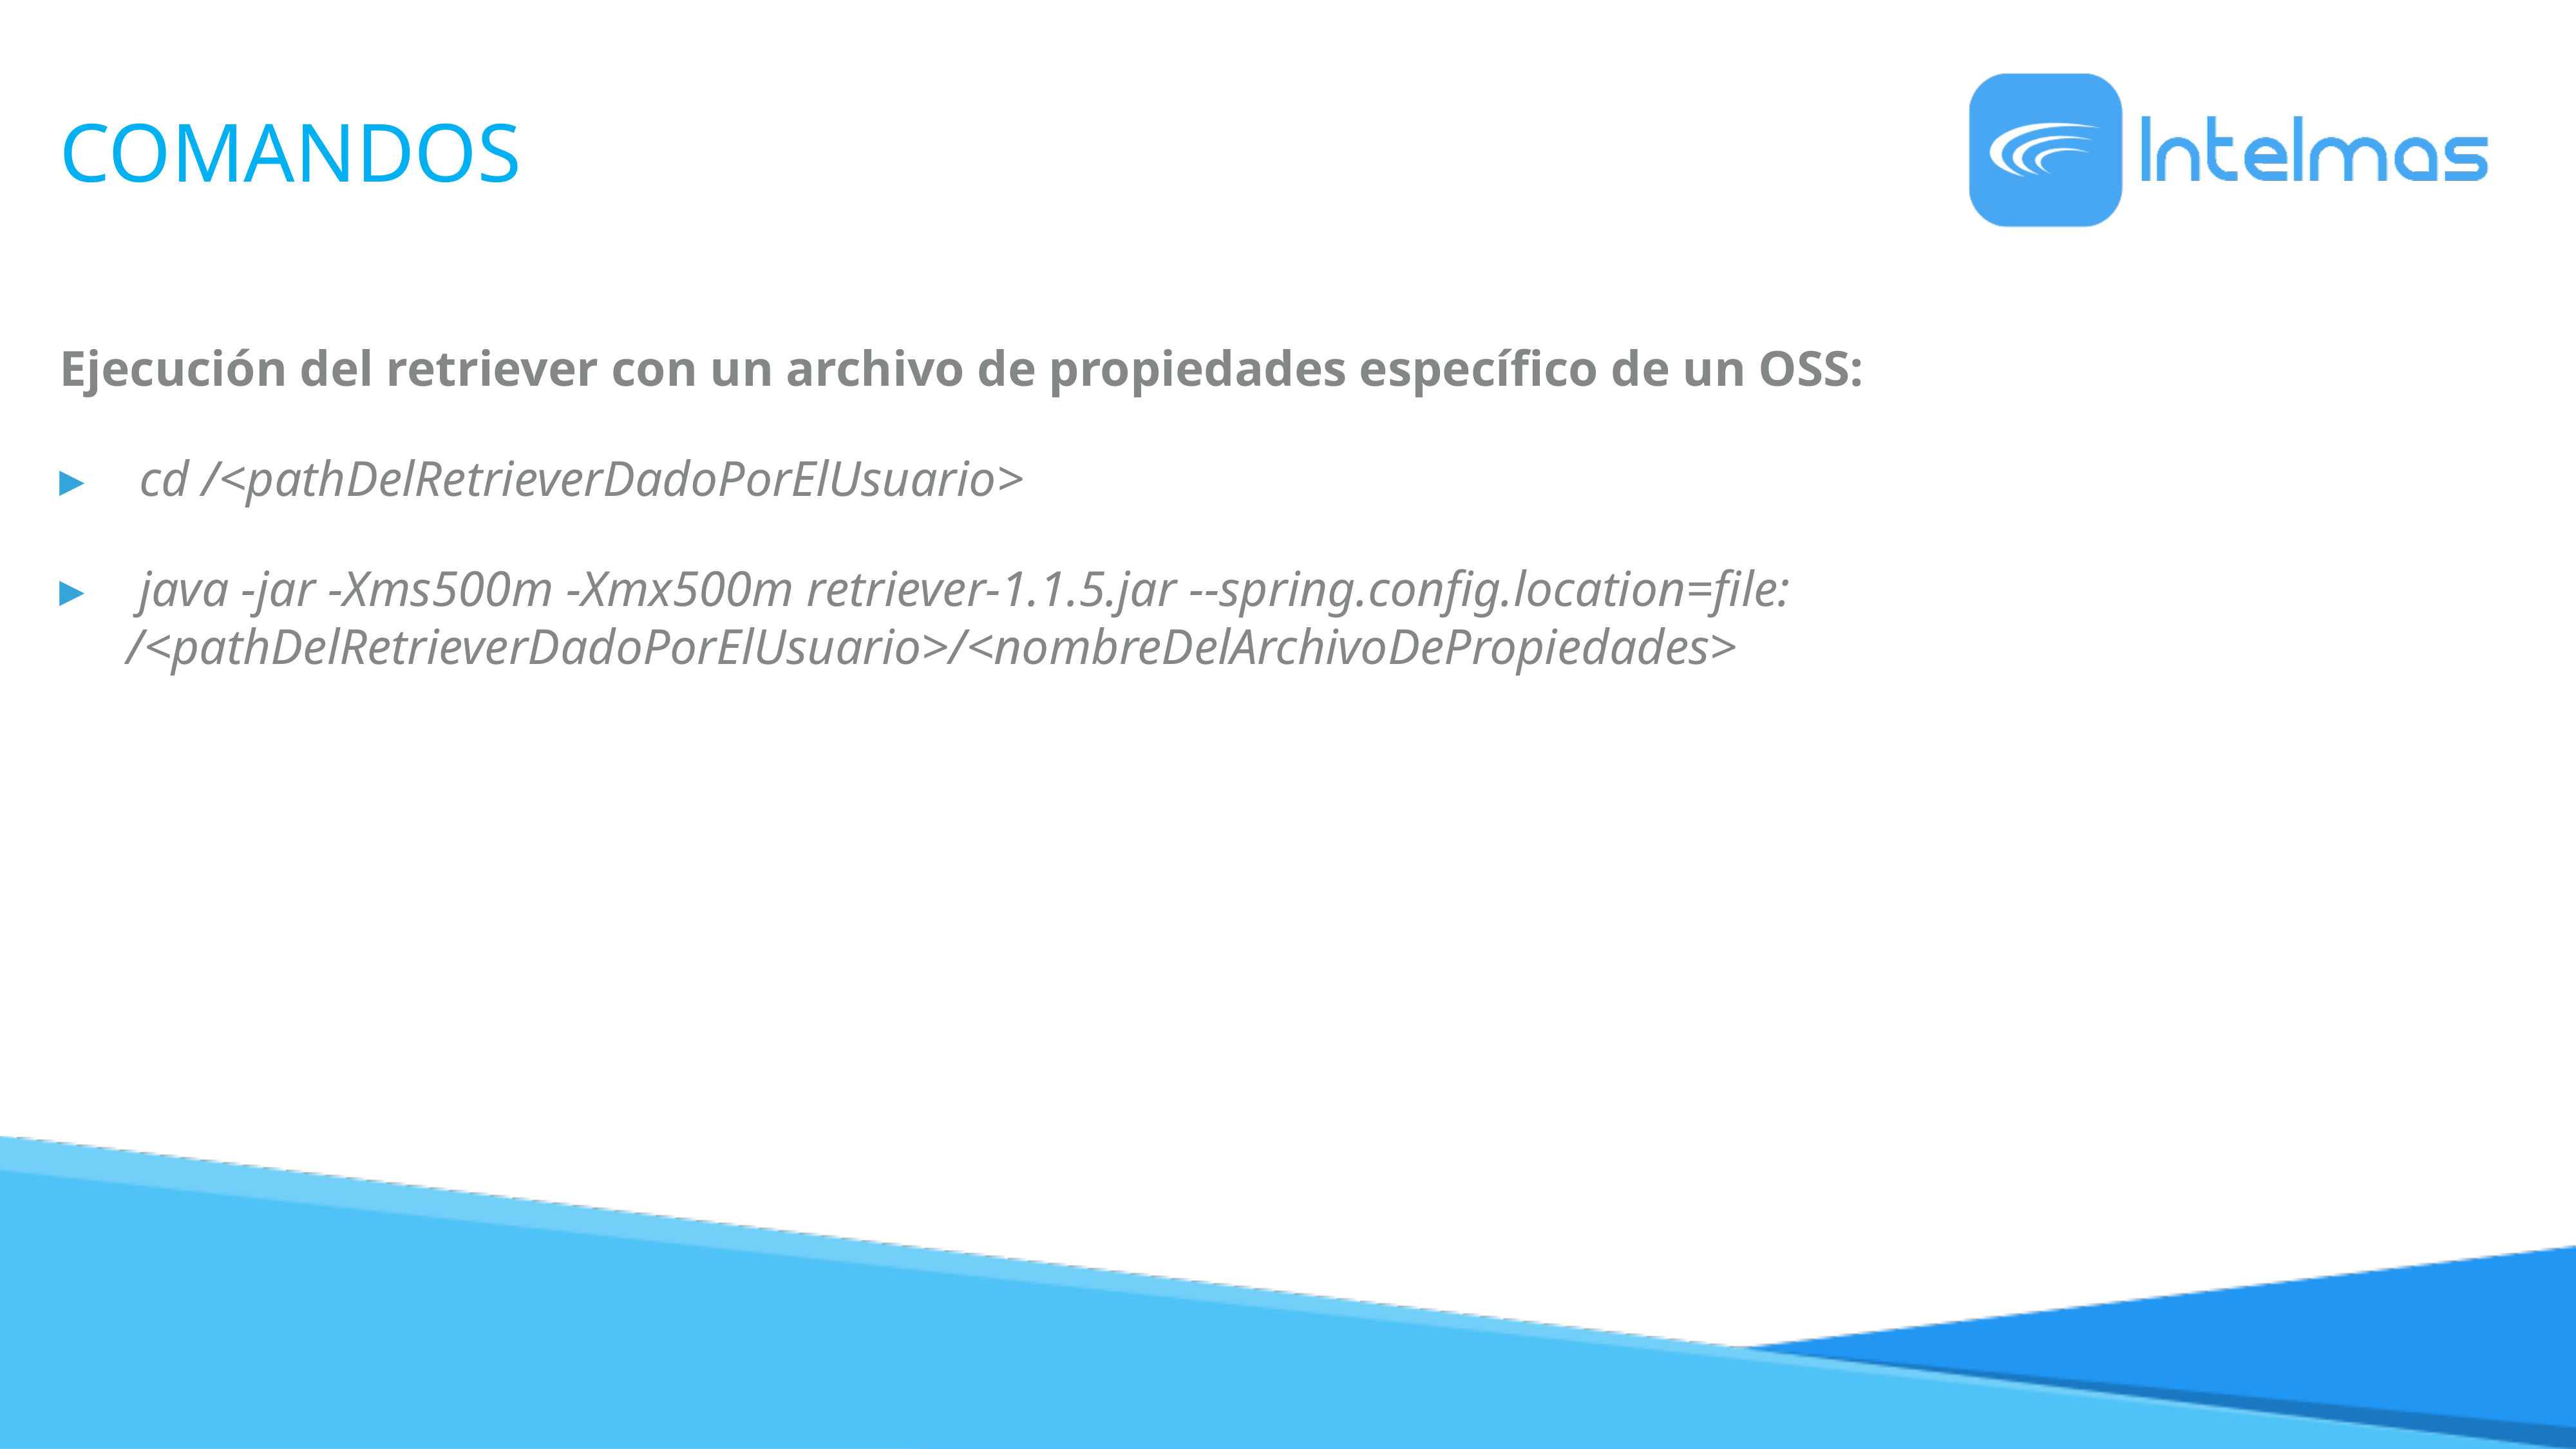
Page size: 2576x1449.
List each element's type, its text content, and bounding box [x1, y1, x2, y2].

picture [0, 1136, 2576, 1449]
title Comandos [53, 96, 1969, 205]
list Ejecución del retriever con un archivo de propiedades específico de un OSS: cd /<pathDelRetrieverDadoPorElUsuario> java -jar -Xms500m -Xmx500m retriever-1.1.5.jar --spring.config.location=file: /<pathDelRetrieverDadoPorElUsuario>/<nombreDelArchivoDePropiedades> [53, 332, 2470, 1240]
picture [1969, 73, 2496, 227]
